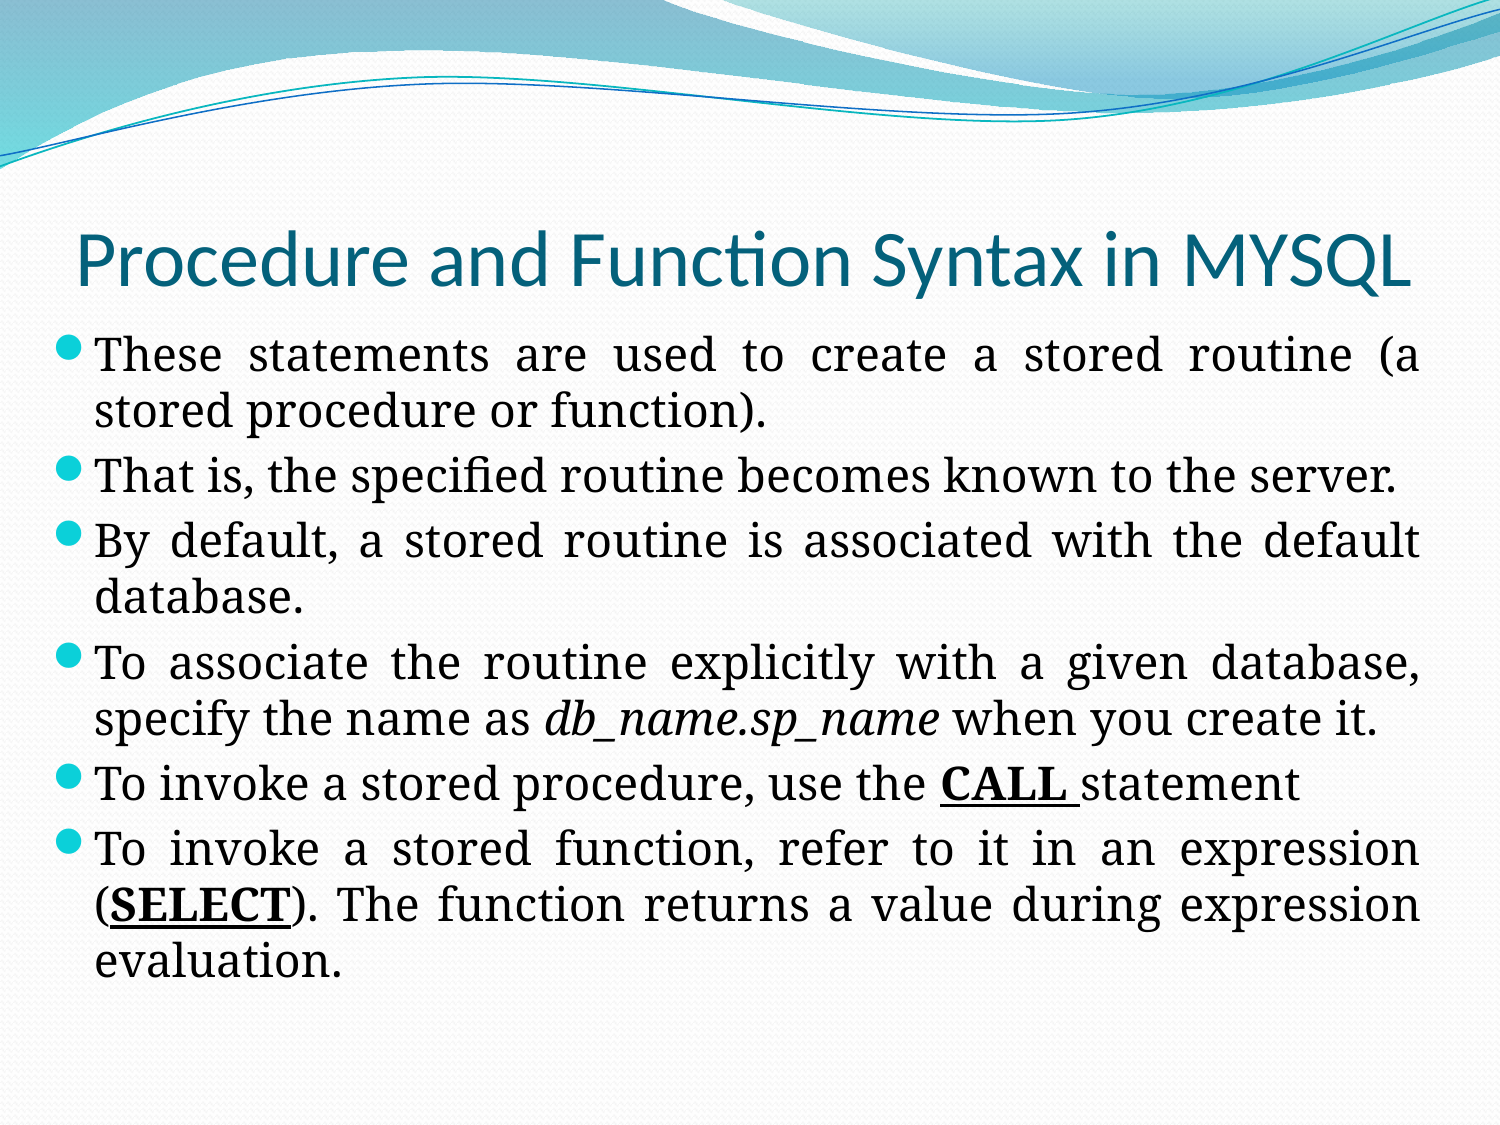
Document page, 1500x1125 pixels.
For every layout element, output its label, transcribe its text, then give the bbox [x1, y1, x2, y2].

list These statements are used to create a stored routine (a stored procedure or function). That is, the specified routine becomes known to the server. By default, a stored routine is associated with the default database. To associate the routine explicitly with a given database, specify the name as db_name.sp_name when you create it. To invoke a stored procedure, use the CALL statement To invoke a stored function, refer to it in an expression (SELECT). The function returns a value during expression evaluation. [37, 317, 1438, 1038]
title Procedure and Function Syntax in MYSQL [75, 115, 1425, 303]
